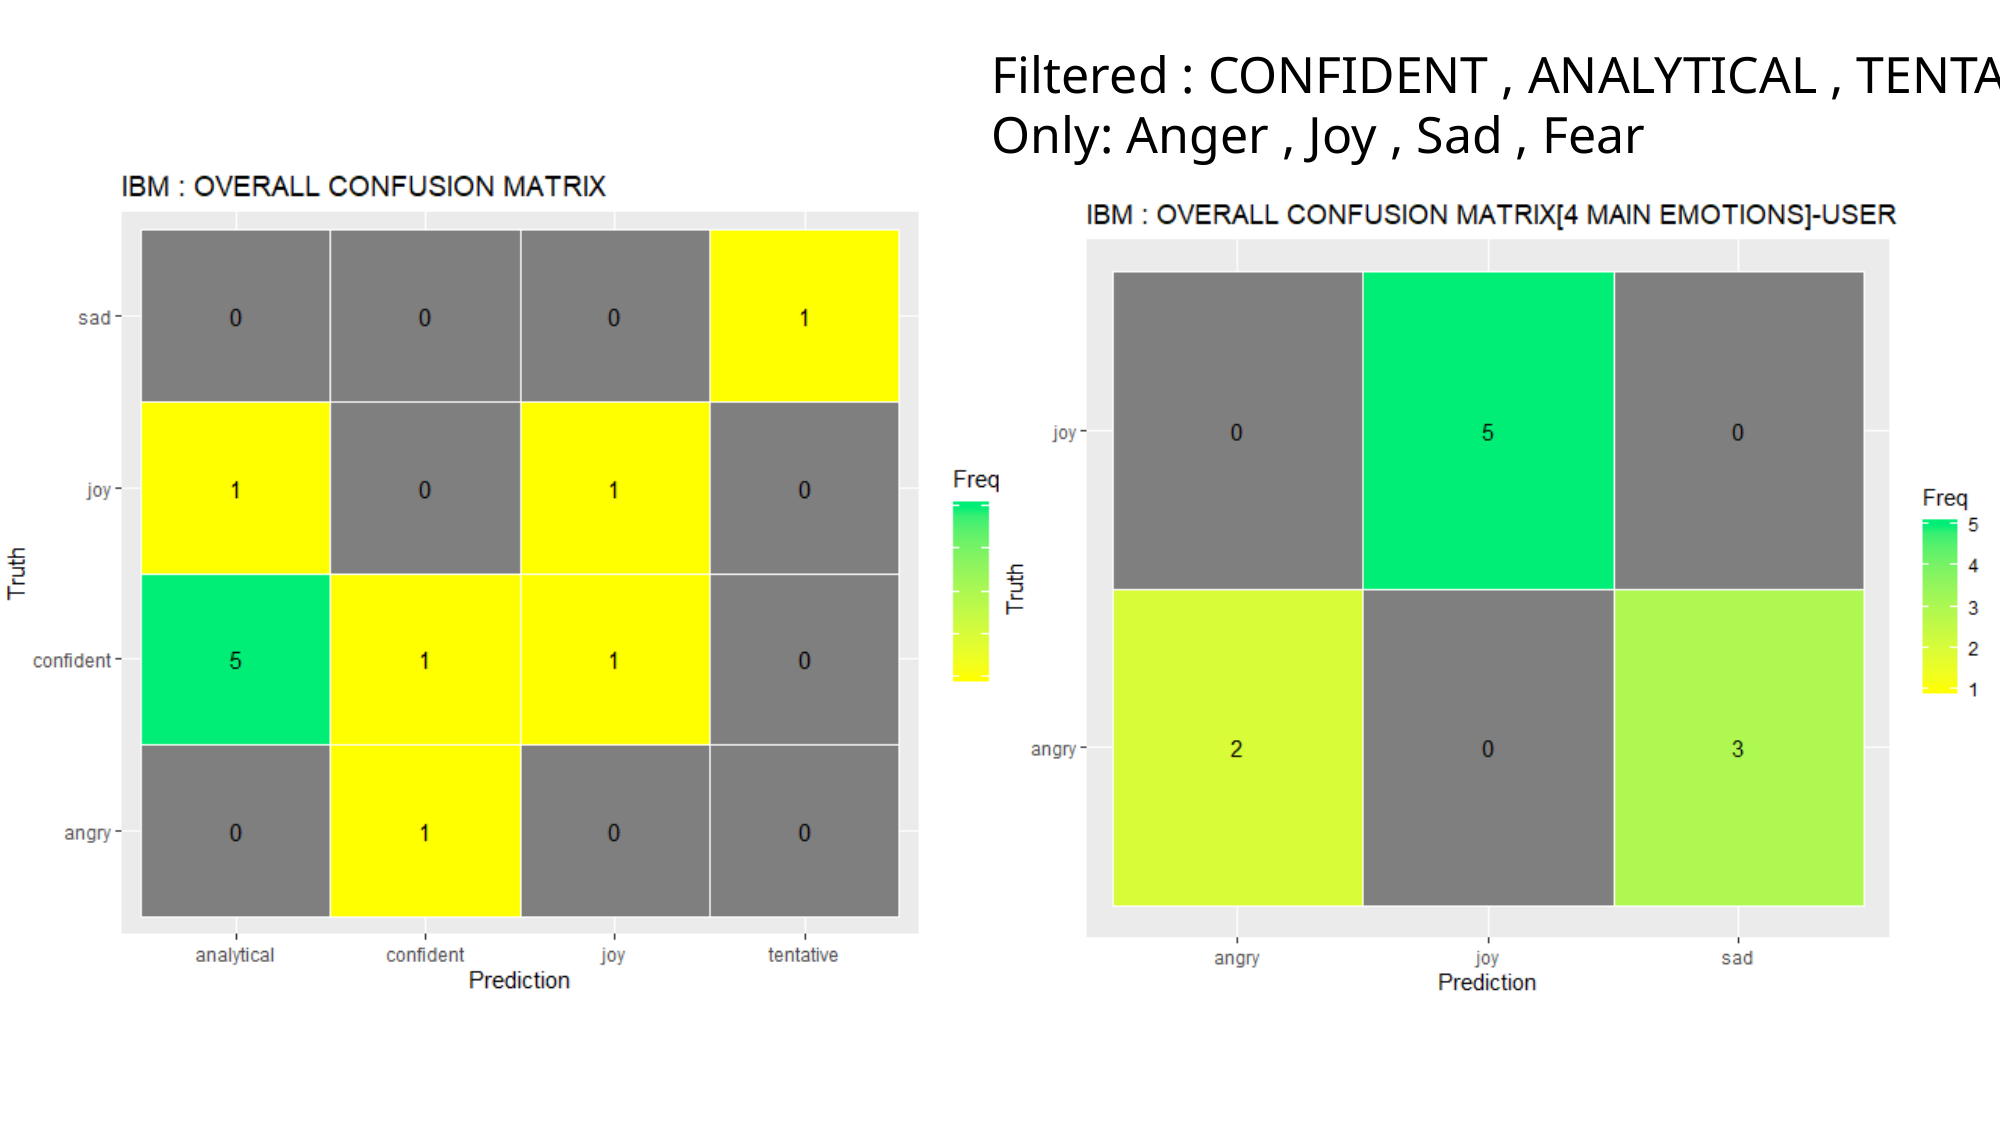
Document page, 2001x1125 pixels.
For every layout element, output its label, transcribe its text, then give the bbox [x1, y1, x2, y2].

text_box Filtered : CONFIDENT , ANALYTICAL , TENTATIVE Only: Anger , Joy , Sad , Fear [977, 36, 2000, 172]
picture [0, 162, 1994, 998]
